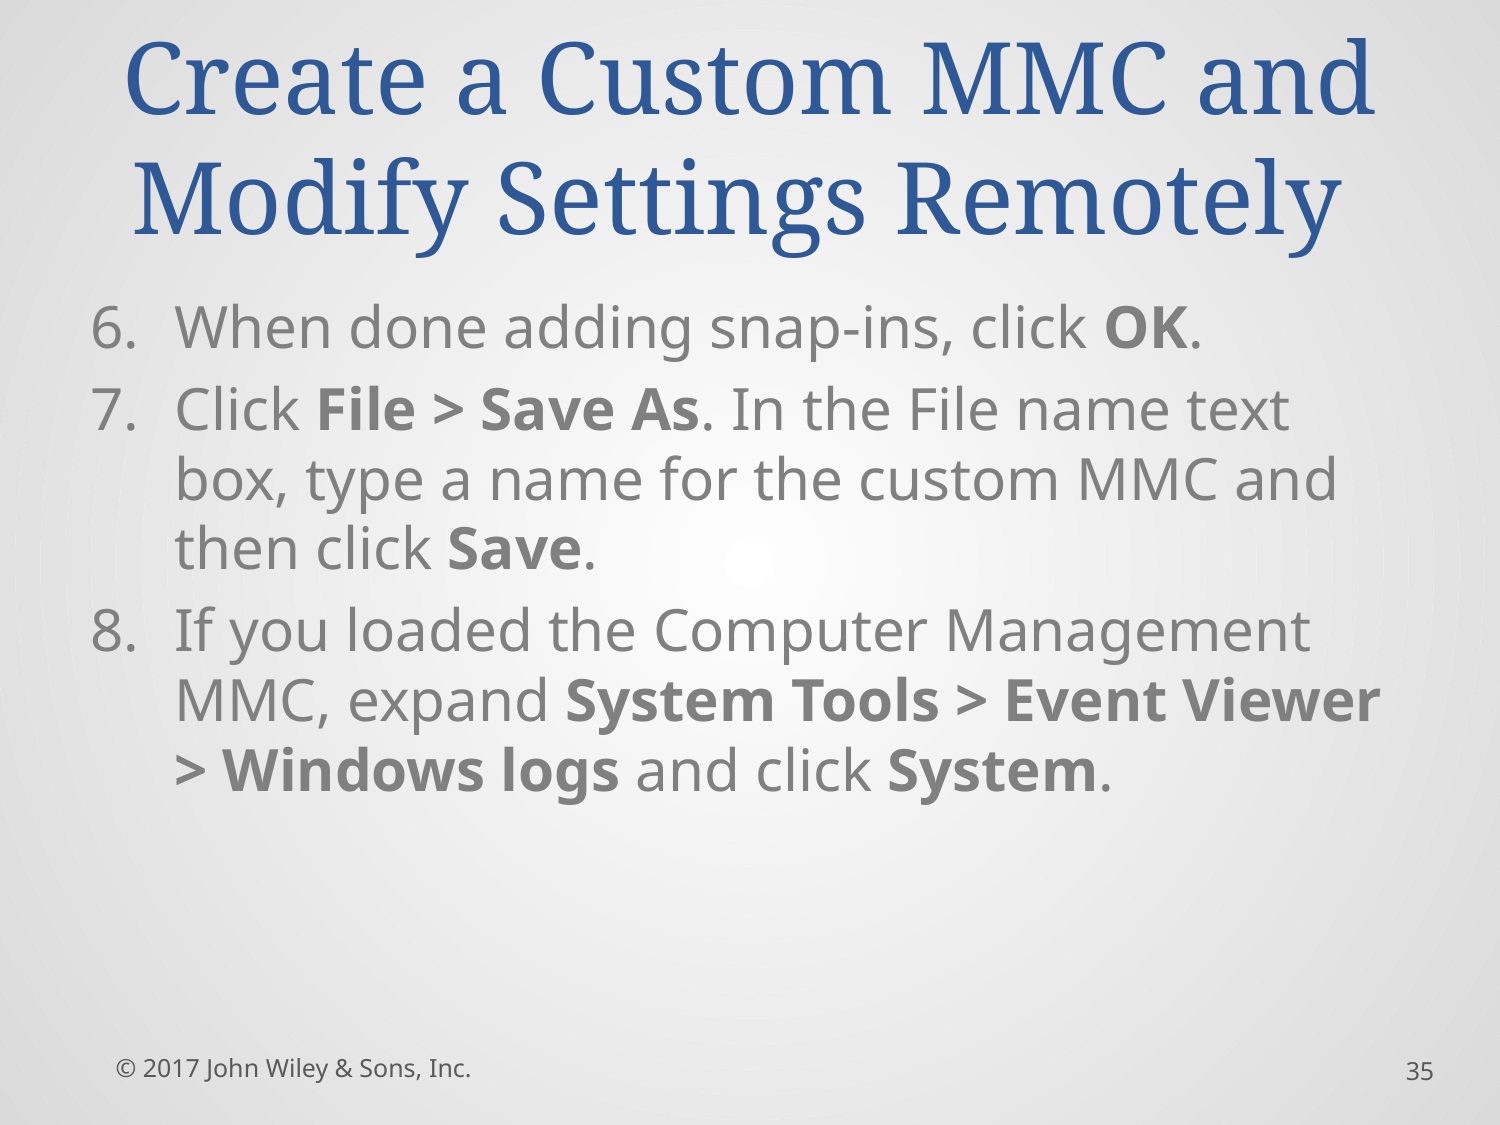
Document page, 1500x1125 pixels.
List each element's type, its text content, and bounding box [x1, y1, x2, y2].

title Create a Custom MMC and Modify Settings Remotely [75, 0, 1425, 263]
list When done adding snap-ins, click OK. Click File > Save As. In the File name text box, type a name for the custom MMC and then click Save. If you loaded the Computer Management MMC, expand System Tools > Event Viewer > Windows logs and click System. [75, 282, 1425, 1005]
slide_number 35 [1401, 1042, 1494, 1103]
footer © 2017 John Wiley & Sons, Inc. [108, 1037, 576, 1098]
